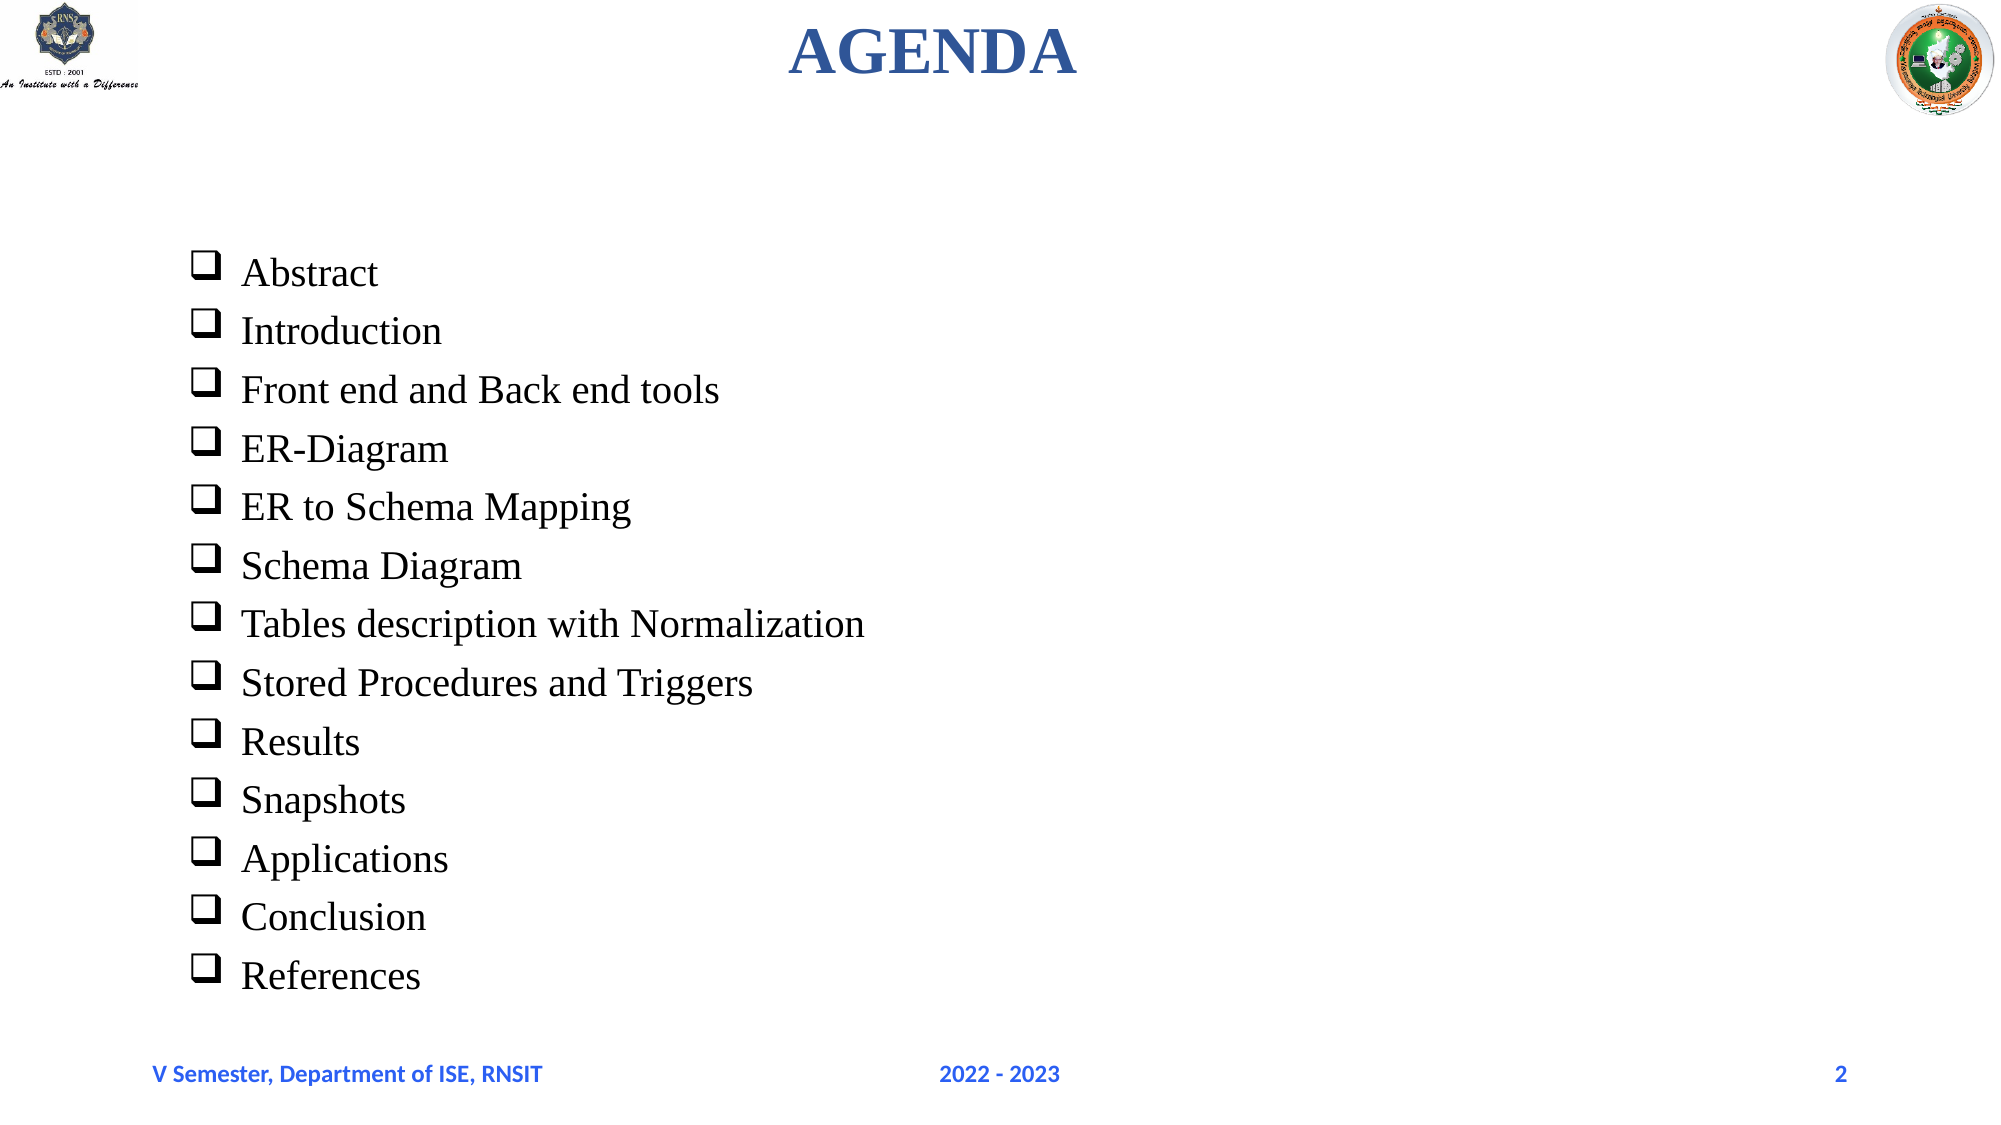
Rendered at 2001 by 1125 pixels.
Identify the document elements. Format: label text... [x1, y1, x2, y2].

title AGENDA [320, 8, 1546, 197]
slide_number V Semester, Department of ISE, RNSIT [137, 1042, 662, 1103]
list Abstract Introduction Front end and Back end tools ER-Diagram ER to Schema Mapping Schema Diagram Tables description with Normalization Stored Procedures and Triggers Results Snapshots Applications Conclusion References [173, 243, 1647, 1014]
picture [0, 0, 138, 90]
picture [1882, 2, 1997, 117]
slide_number 2 [1412, 1042, 1863, 1103]
footer 2022 - 2023 [662, 1042, 1338, 1103]
